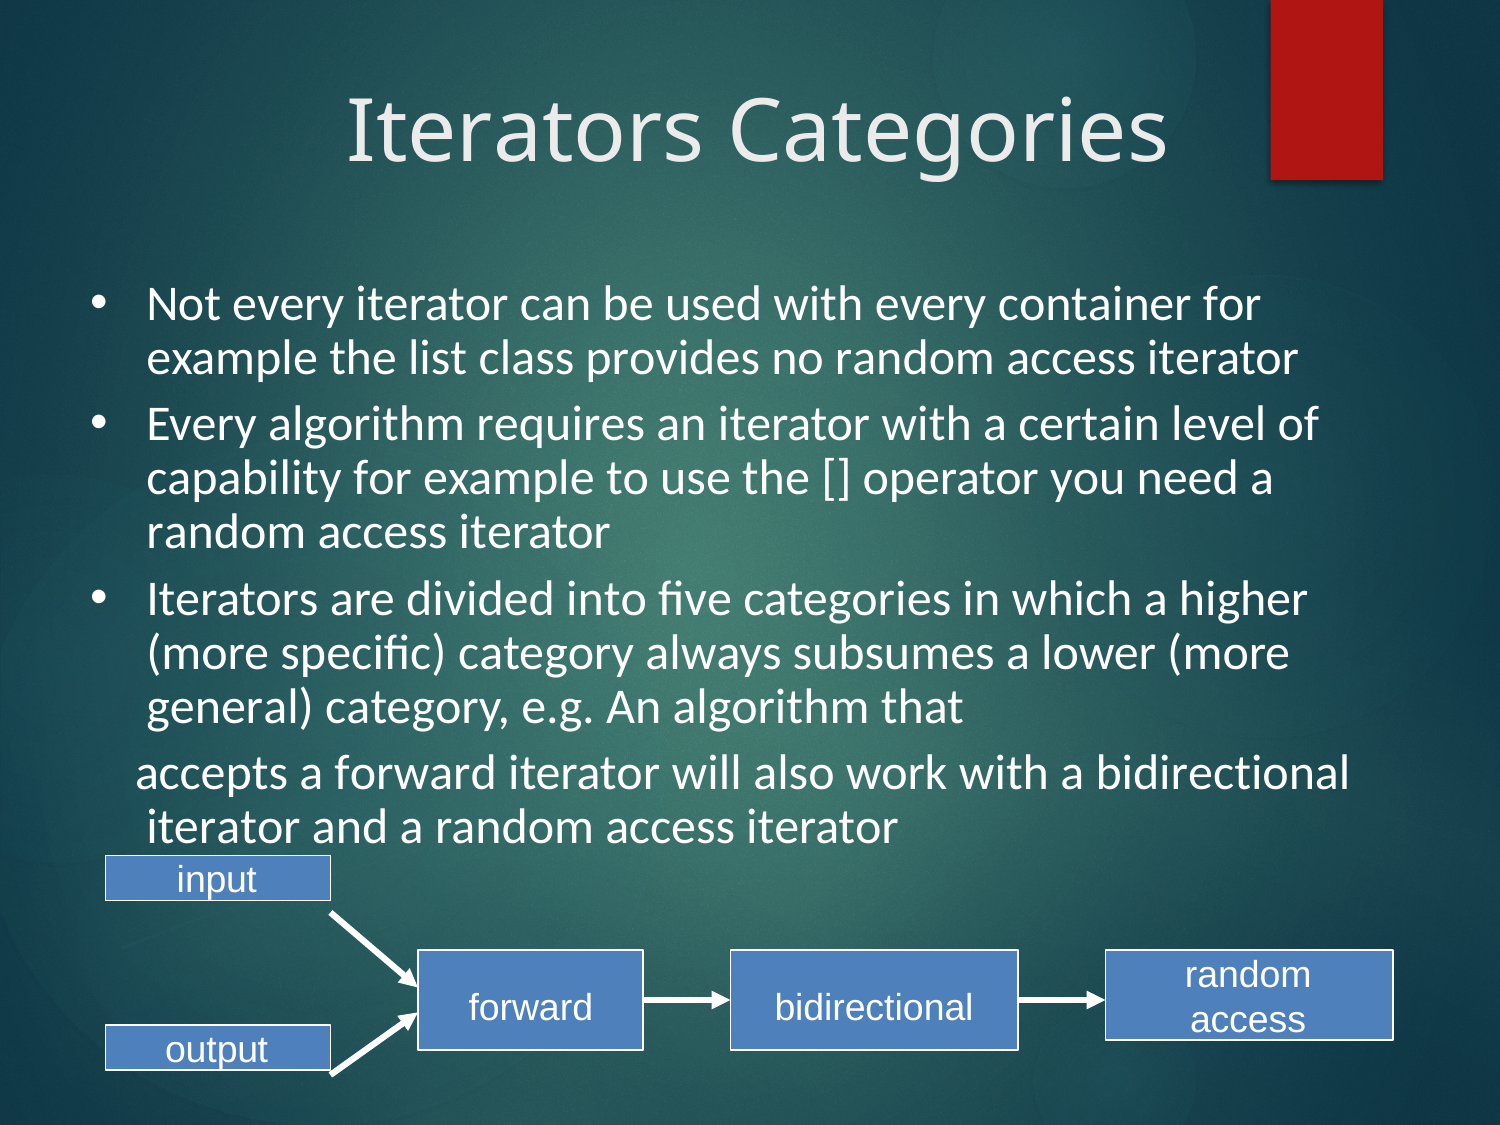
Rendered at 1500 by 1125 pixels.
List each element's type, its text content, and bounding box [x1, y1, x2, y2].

text_box forward [466, 982, 595, 1028]
text_box input [105, 855, 331, 901]
text_box [397, 1012, 418, 1031]
text_box • [87, 268, 110, 329]
text_box [1086, 990, 1106, 1010]
text_box • [87, 563, 110, 624]
text_box [397, 968, 418, 988]
text_box random access [1105, 949, 1393, 1041]
text_box output [105, 1024, 331, 1071]
text_box [730, 950, 1018, 1051]
title Iterators Categories [79, 74, 1237, 263]
text_box • [87, 388, 110, 449]
text_box bidirectional [772, 982, 977, 1028]
text_box [711, 990, 731, 1010]
text_box [417, 950, 643, 1051]
text_box Not every iterator can be used with every container for example the list class provides no random access iterator Every algorithm requires an iterator with a certain level of capability for example to use the [] operator you need a random access iterator Iterators are divided into five categories in which a higher (more specific) category always subsumes a lower (more general) category, e.g. An algorithm that accepts a forward iterator will also work with a bidirectional iterator and a random access iterator [132, 276, 1357, 854]
